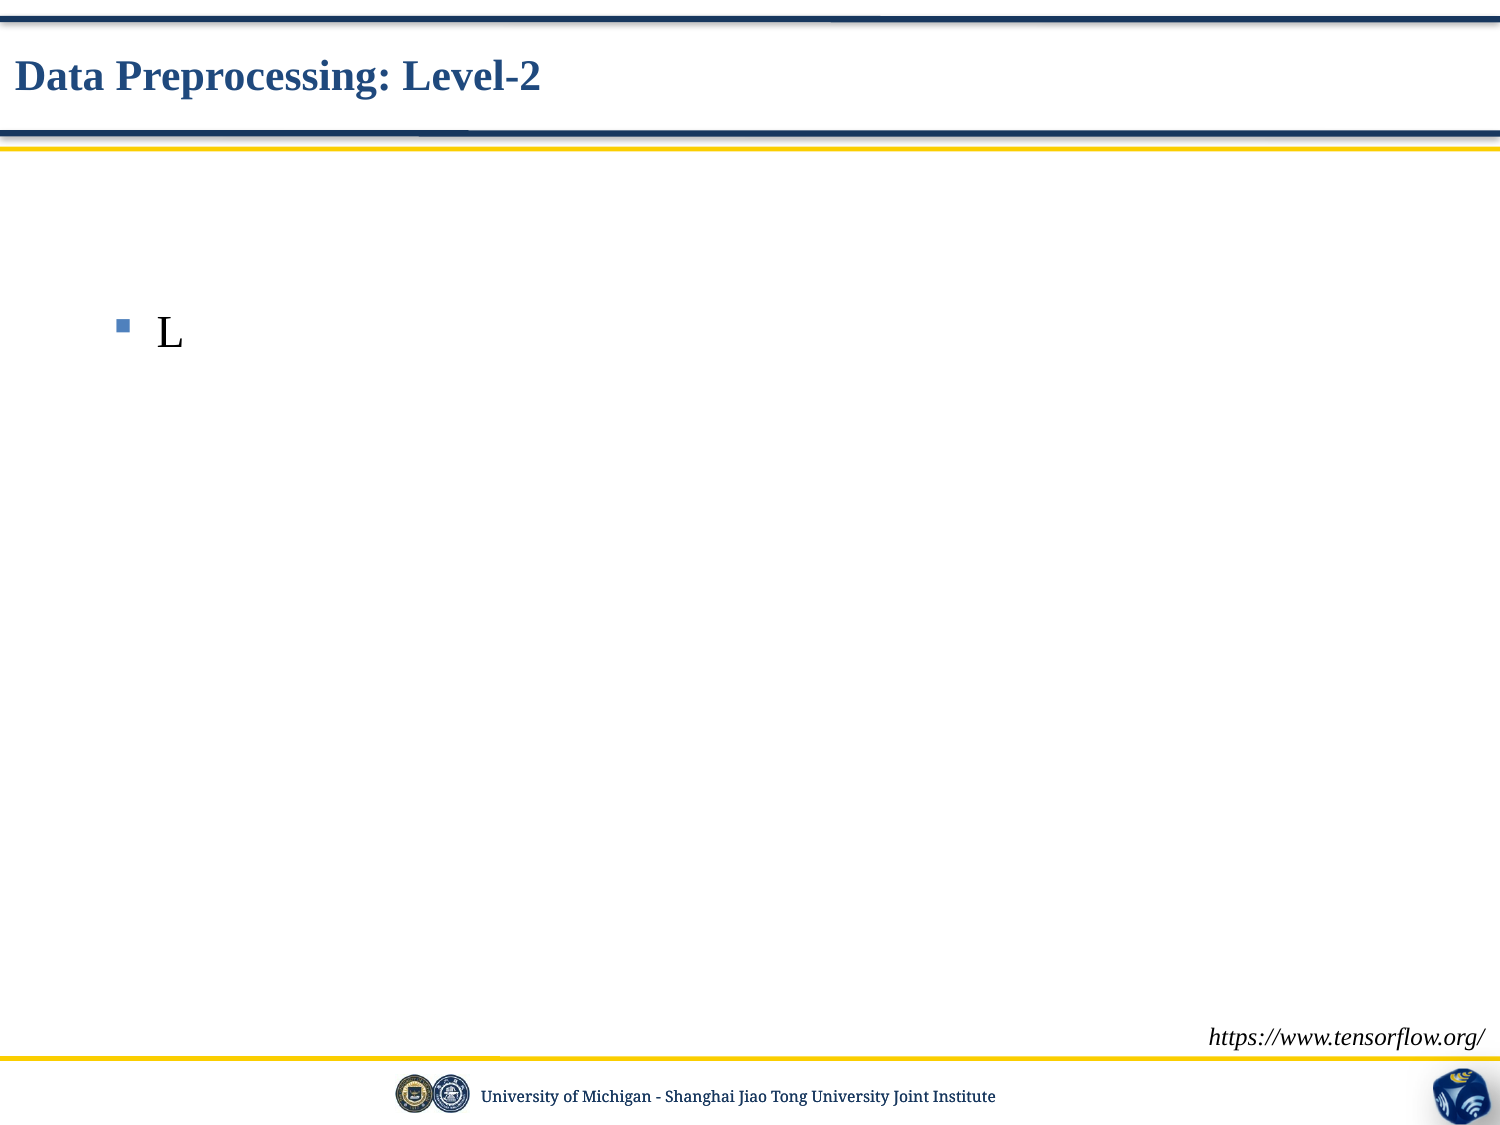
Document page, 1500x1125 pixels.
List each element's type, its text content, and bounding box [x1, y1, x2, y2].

text_box Data Preprocessing: Level-2 [0, 21, 1500, 126]
text_box L [99, 294, 837, 845]
picture [395, 1074, 470, 1113]
text_box https://www.tensorflow.org/ [1136, 1013, 1500, 1057]
picture [1423, 1058, 1494, 1125]
